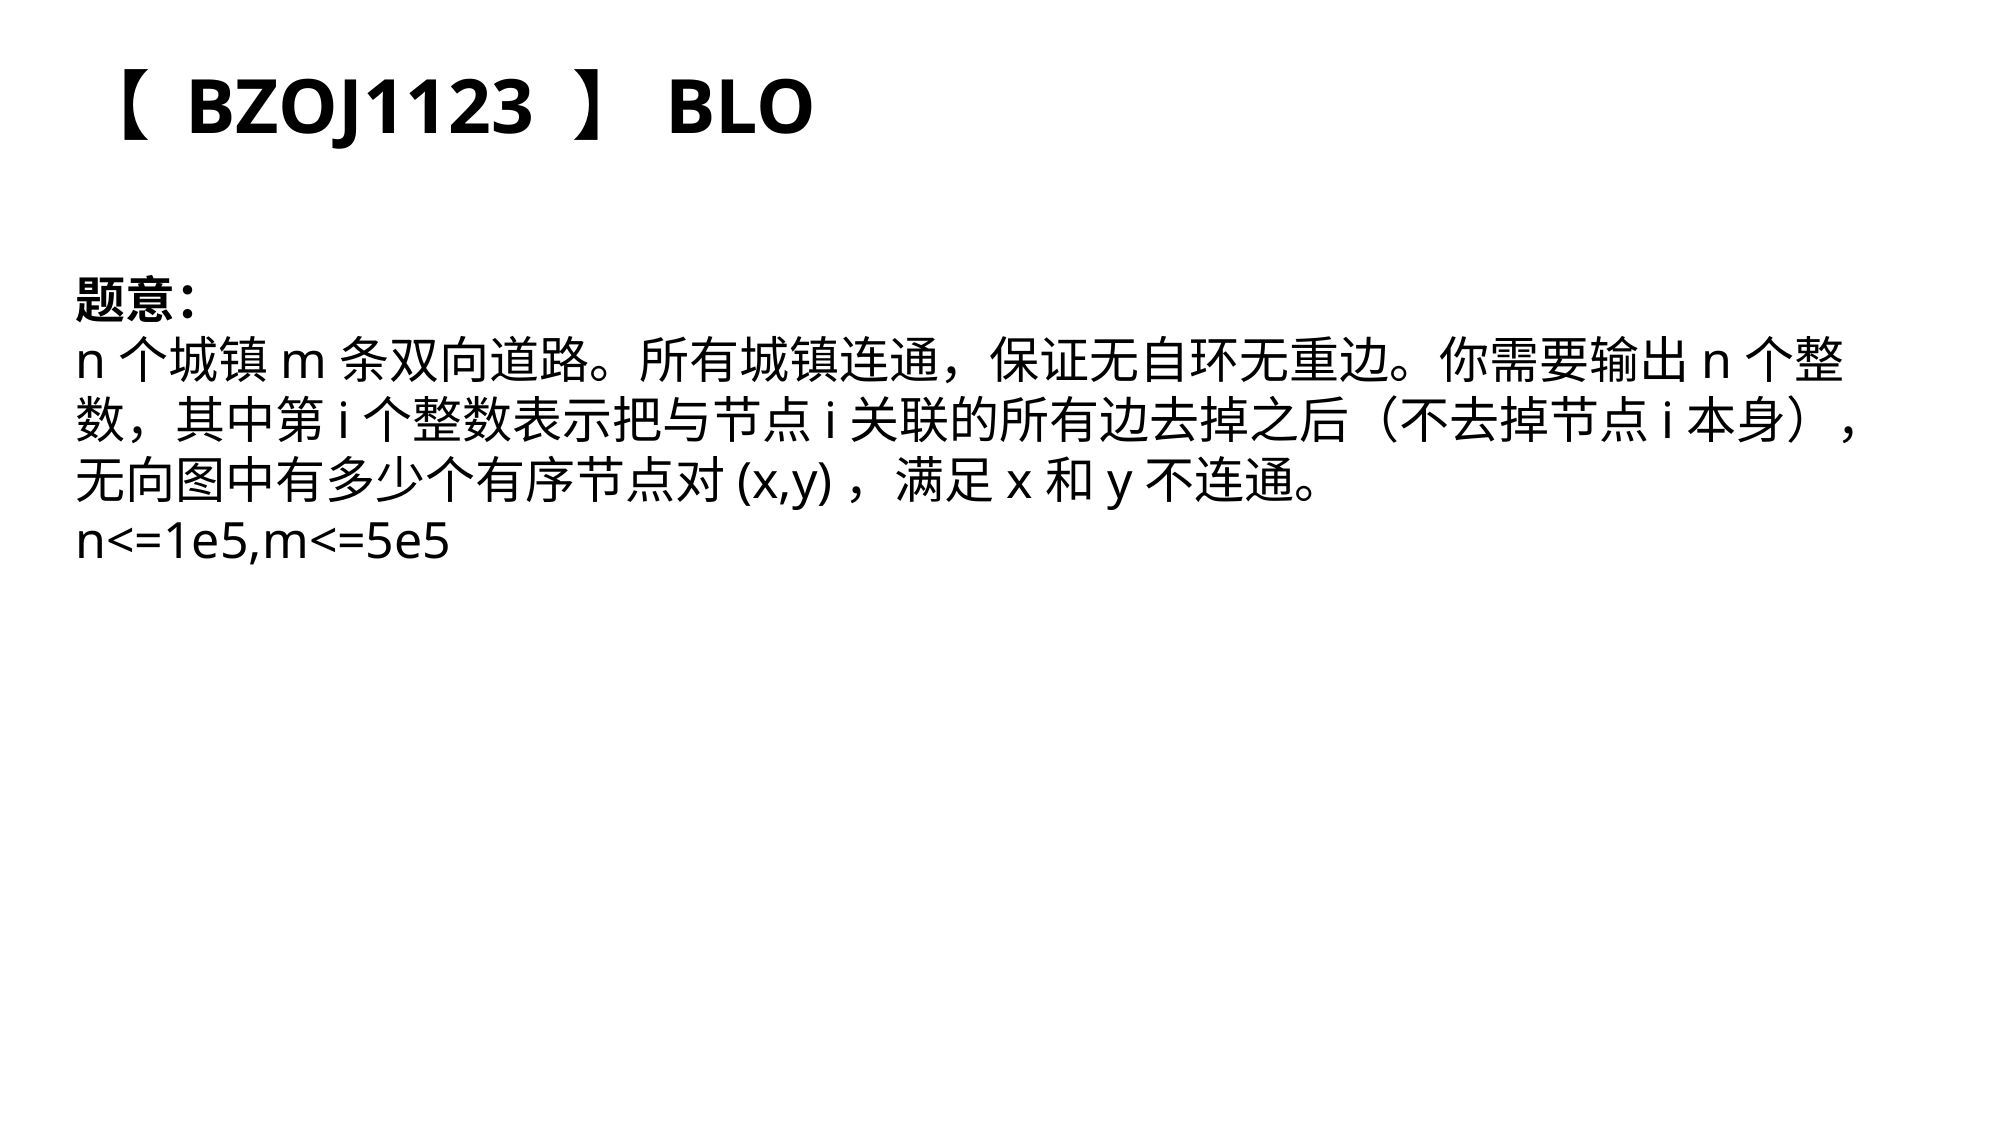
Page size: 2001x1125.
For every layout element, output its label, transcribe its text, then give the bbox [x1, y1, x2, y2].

text_box 【 BZOJ1123 】BLO 题意： n个城镇m条双向道路。所有城镇连通，保证无自环无重边。你需要输出n个整数，其中第i个整数表示把与节点i关联的所有边去掉之后（不去掉节点i本身），无向图中有多少个有序节点对(x,y)，满足x和y不连通。 n<=1e5,m<=5e5 [60, 51, 1904, 576]
